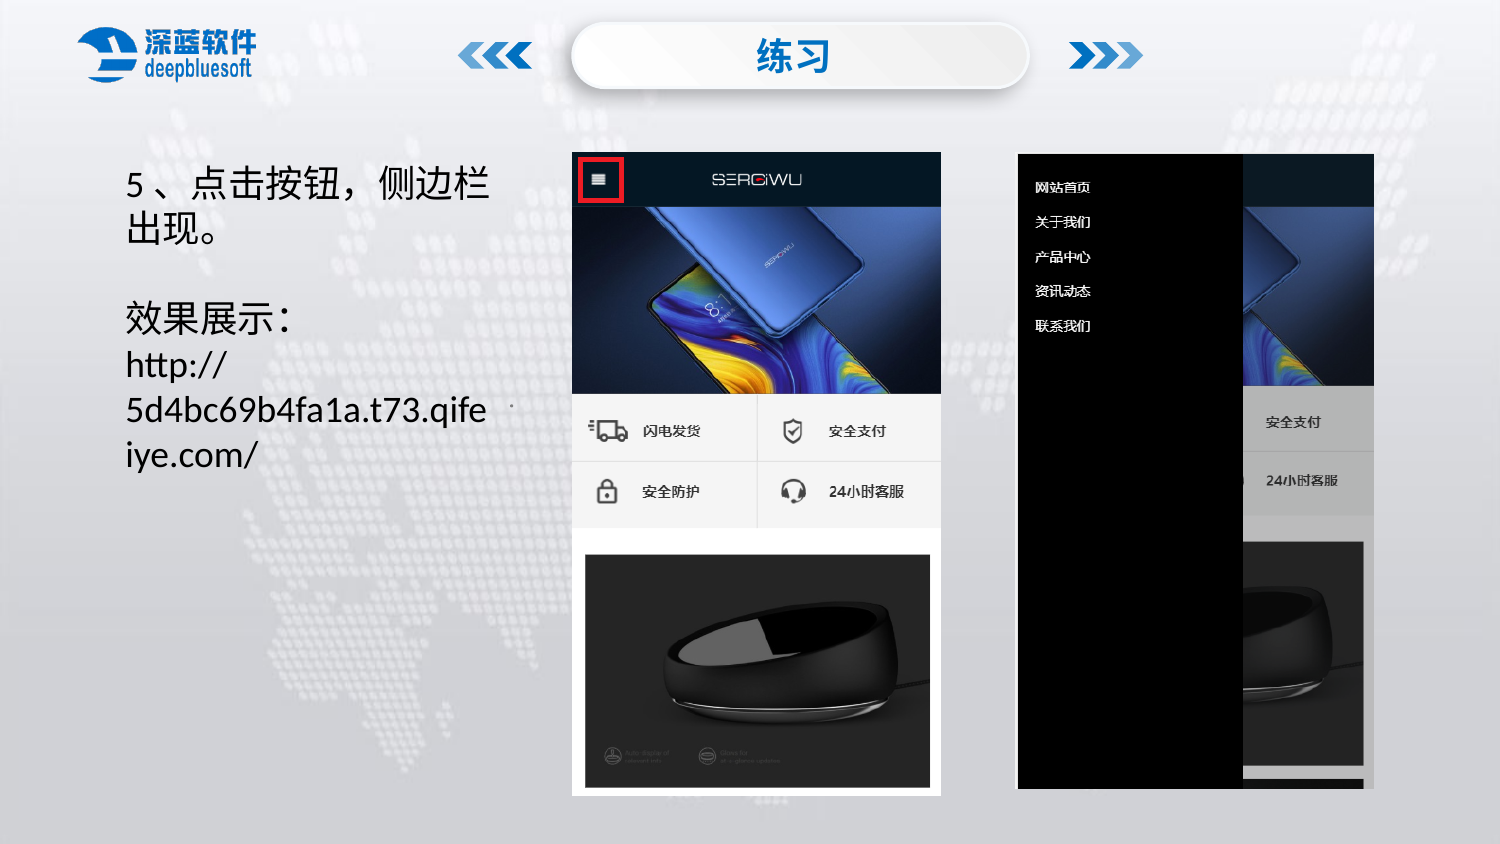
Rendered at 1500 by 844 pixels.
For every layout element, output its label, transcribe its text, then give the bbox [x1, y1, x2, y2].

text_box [1068, 41, 1144, 69]
text_box 练习 [572, 28, 1016, 82]
text_box [510, 402, 516, 410]
picture [0, 0, 1500, 844]
text_box [583, 21, 1031, 90]
text_box 5、点击按钮，侧边栏出现。 效果展示： http://5d4bc69b4fa1a.t73.qifeiye.com/ [110, 152, 510, 483]
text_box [457, 41, 533, 69]
